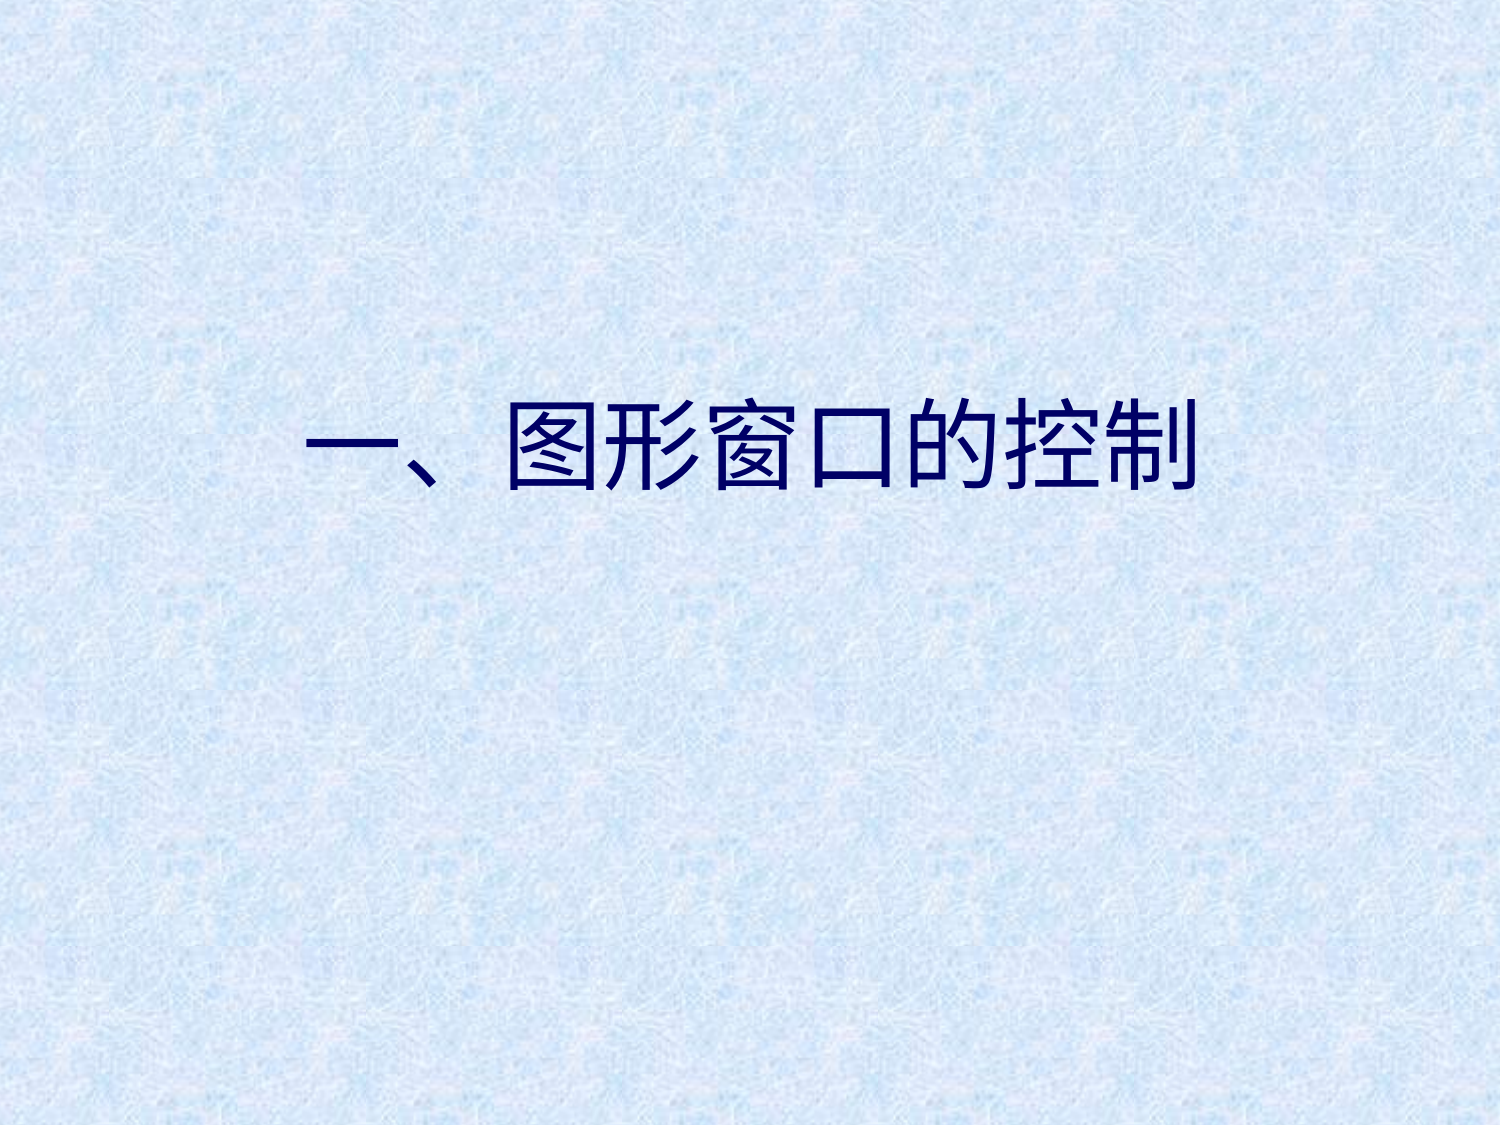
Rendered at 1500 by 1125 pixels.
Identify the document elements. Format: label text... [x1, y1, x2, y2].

text_box 一、图形窗口的控制 [287, 375, 1218, 511]
picture [0, 0, 1500, 1125]
